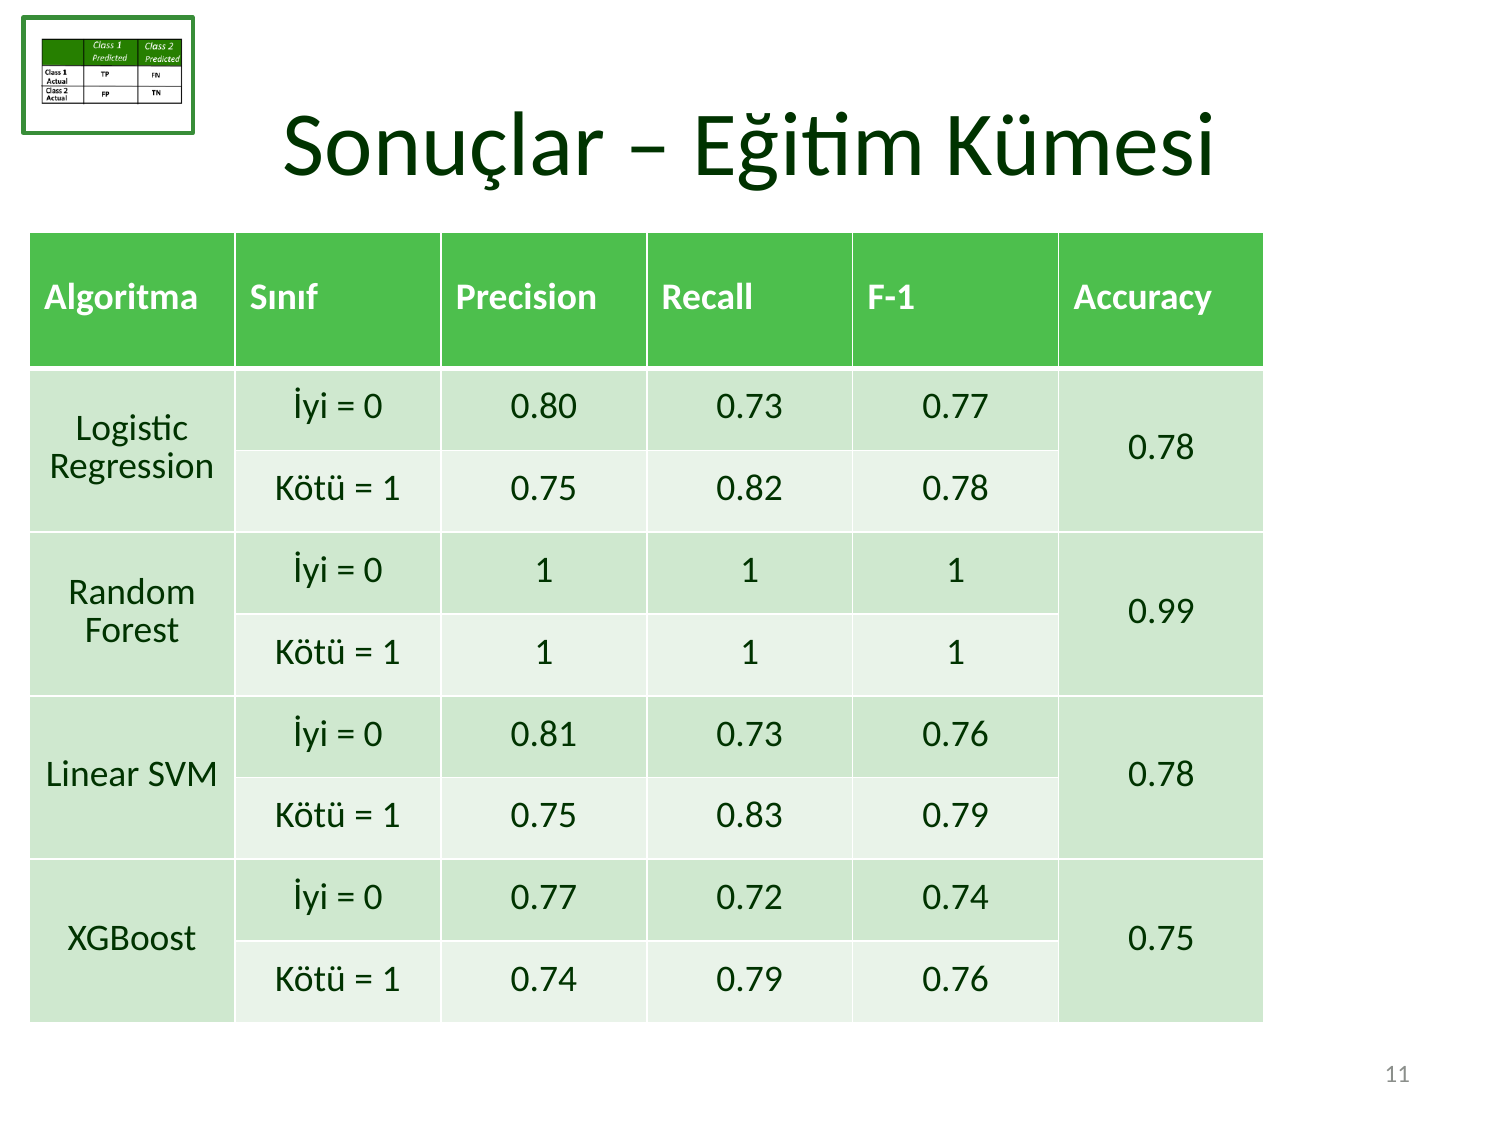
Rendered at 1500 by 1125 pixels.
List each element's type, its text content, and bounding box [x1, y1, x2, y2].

table_cell 0.73 [648, 371, 852, 450]
table_cell 1 [648, 533, 852, 613]
table_cell 0.80 [442, 371, 646, 450]
title Sonuçlar – Eğitim Kümesi [75, 45, 1425, 233]
table_cell 0.79 [648, 942, 852, 1022]
table_cell 0.76 [853, 942, 1058, 1022]
table_cell 1 [853, 615, 1058, 695]
table_header Recall [648, 233, 852, 366]
table_cell Logistic Regression [30, 371, 234, 531]
table_cell 0.78 [853, 451, 1058, 531]
table_header Accuracy [1059, 233, 1263, 366]
table_cell Kötü = 1 [236, 778, 440, 858]
table_cell 1 [853, 533, 1058, 613]
table_cell 0.82 [648, 451, 852, 531]
table_cell İyi = 0 [236, 860, 440, 940]
table_cell 0.75 [442, 451, 646, 531]
table_cell 0.79 [853, 778, 1058, 858]
picture [25, 19, 210, 137]
table_cell 0.78 [1059, 697, 1263, 858]
table_header F-1 [853, 233, 1058, 366]
table_cell 0.74 [442, 942, 646, 1022]
table_cell 1 [442, 615, 646, 695]
table_cell 0.73 [648, 697, 852, 777]
table_cell XGBoost [30, 860, 234, 1022]
table_cell 0.81 [442, 697, 646, 777]
table_cell İyi = 0 [236, 697, 440, 777]
table_cell 0.99 [1059, 533, 1263, 695]
table_cell 0.83 [648, 778, 852, 858]
table_cell 0.72 [648, 860, 852, 940]
table_header Algoritma [30, 233, 234, 366]
table_header Sınıf [236, 233, 440, 366]
table_cell İyi = 0 [236, 533, 440, 613]
table_cell 0.75 [1059, 860, 1263, 1022]
table_cell 0.77 [442, 860, 646, 940]
table_cell İyi = 0 [236, 371, 440, 450]
table_cell Random Forest [30, 533, 234, 695]
table_cell 0.77 [853, 371, 1058, 450]
table_cell 0.76 [853, 697, 1058, 777]
text_box [21, 15, 195, 21]
table_cell 1 [648, 615, 852, 695]
table_cell 0.78 [1059, 371, 1263, 531]
table_cell Linear SVM [30, 697, 234, 858]
table_cell Kötü = 1 [236, 615, 440, 695]
table_header Precision [442, 233, 646, 366]
table_cell 1 [442, 533, 646, 613]
table_cell Kötü = 1 [236, 451, 440, 531]
table_cell 0.75 [442, 778, 646, 858]
slide_number 11 [1074, 1042, 1425, 1103]
table_cell 0.74 [853, 860, 1058, 940]
table_cell Kötü = 1 [236, 942, 440, 1022]
